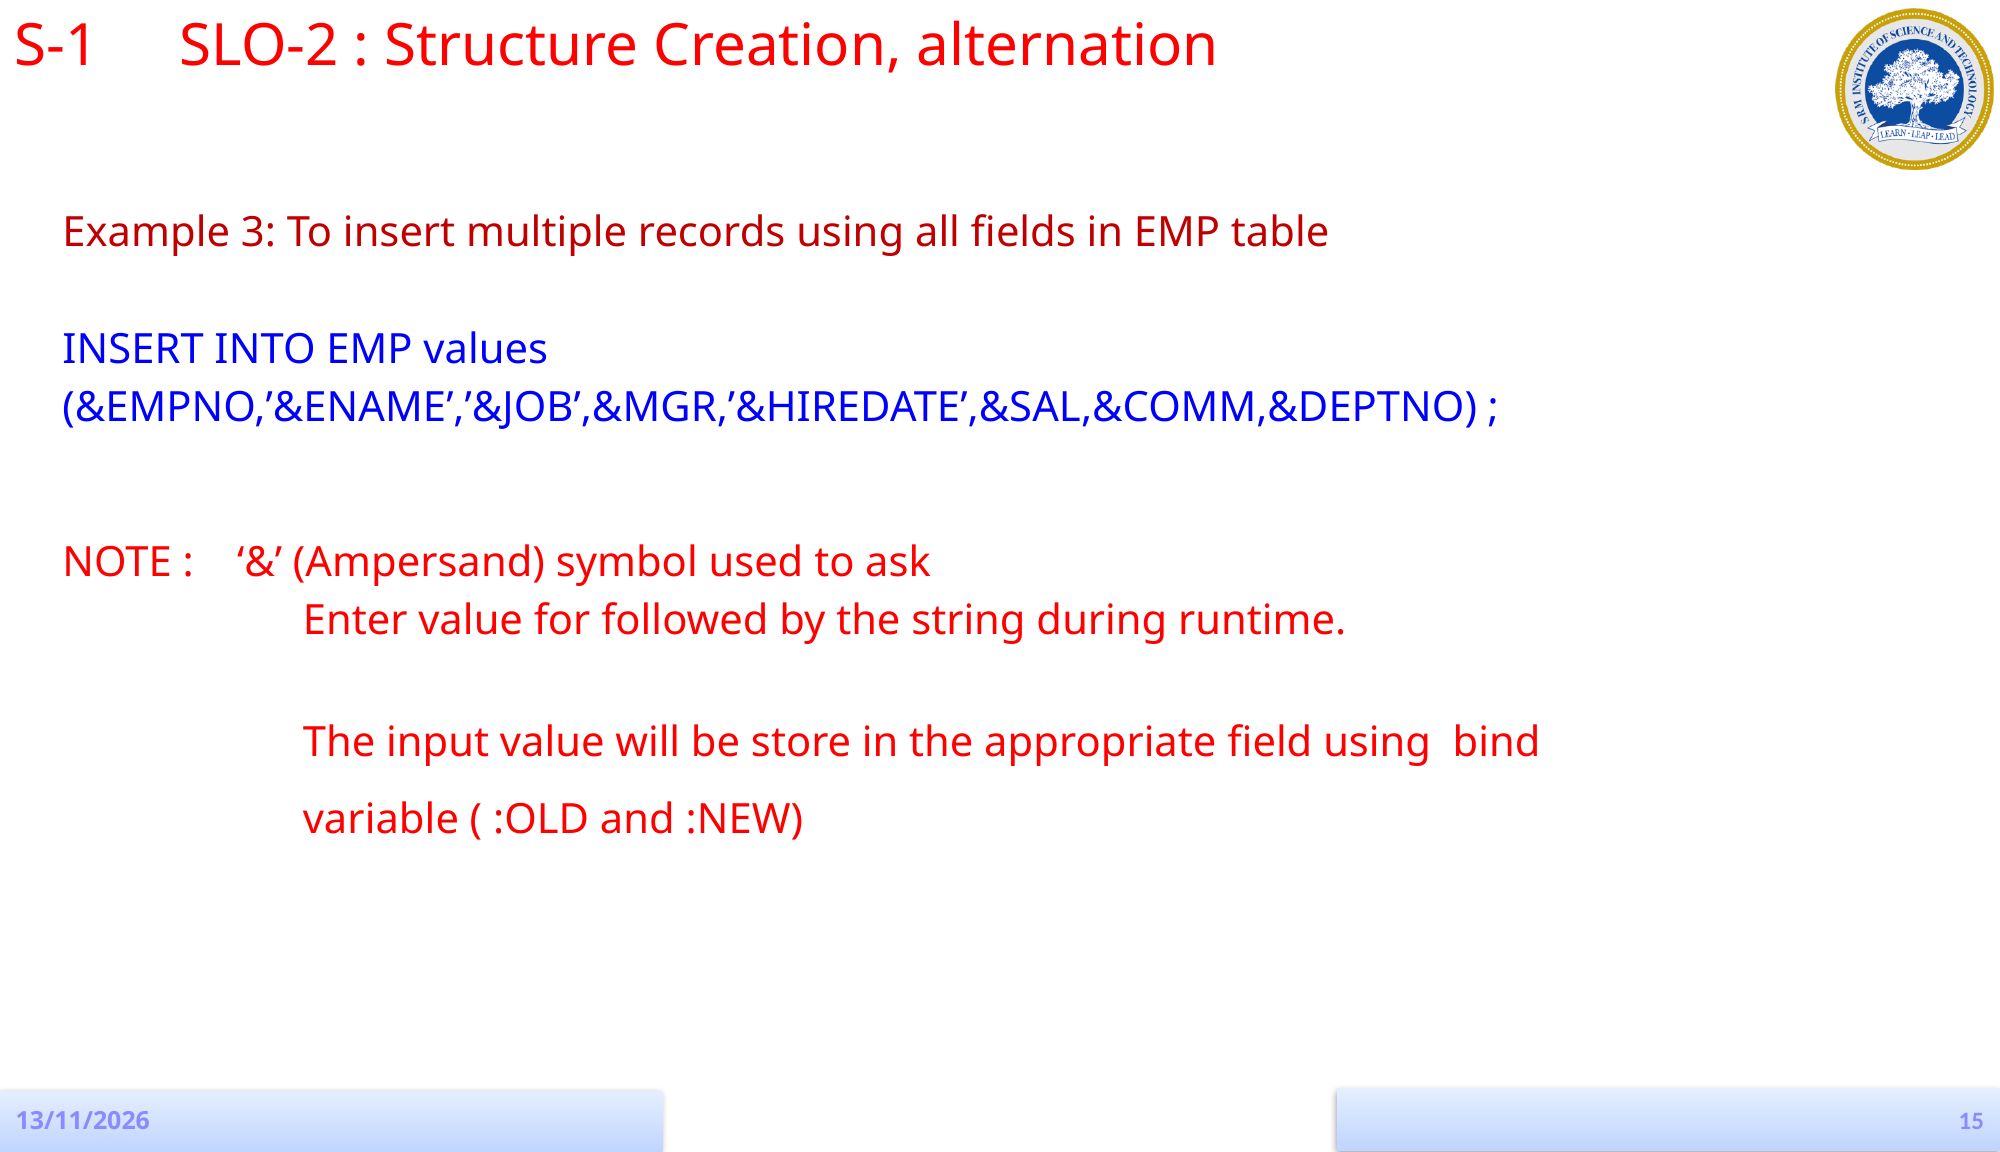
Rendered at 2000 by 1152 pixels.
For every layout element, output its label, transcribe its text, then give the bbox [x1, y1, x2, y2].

text_box S-1 SLO-2 : Structure Creation, alternation [0, 0, 1806, 155]
list Example 3: To insert multiple records using all fields in EMP table INSERT INTO EMP values (&EMPNO,’&ENAME’,’&JOB’,&MGR,’&HIREDATE’,&SAL,&COMM,&DEPTNO) ; NOTE : ‘&’ (Ampersand) symbol used to ask Enter value for followed by the string during runtime. The input value will be store in the appropriate field using bind variable ( :OLD and :NEW) [46, 197, 1772, 928]
slide_number 15 [1337, 1088, 2000, 1151]
picture [1835, 8, 1994, 170]
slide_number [0, 1091, 663, 1152]
